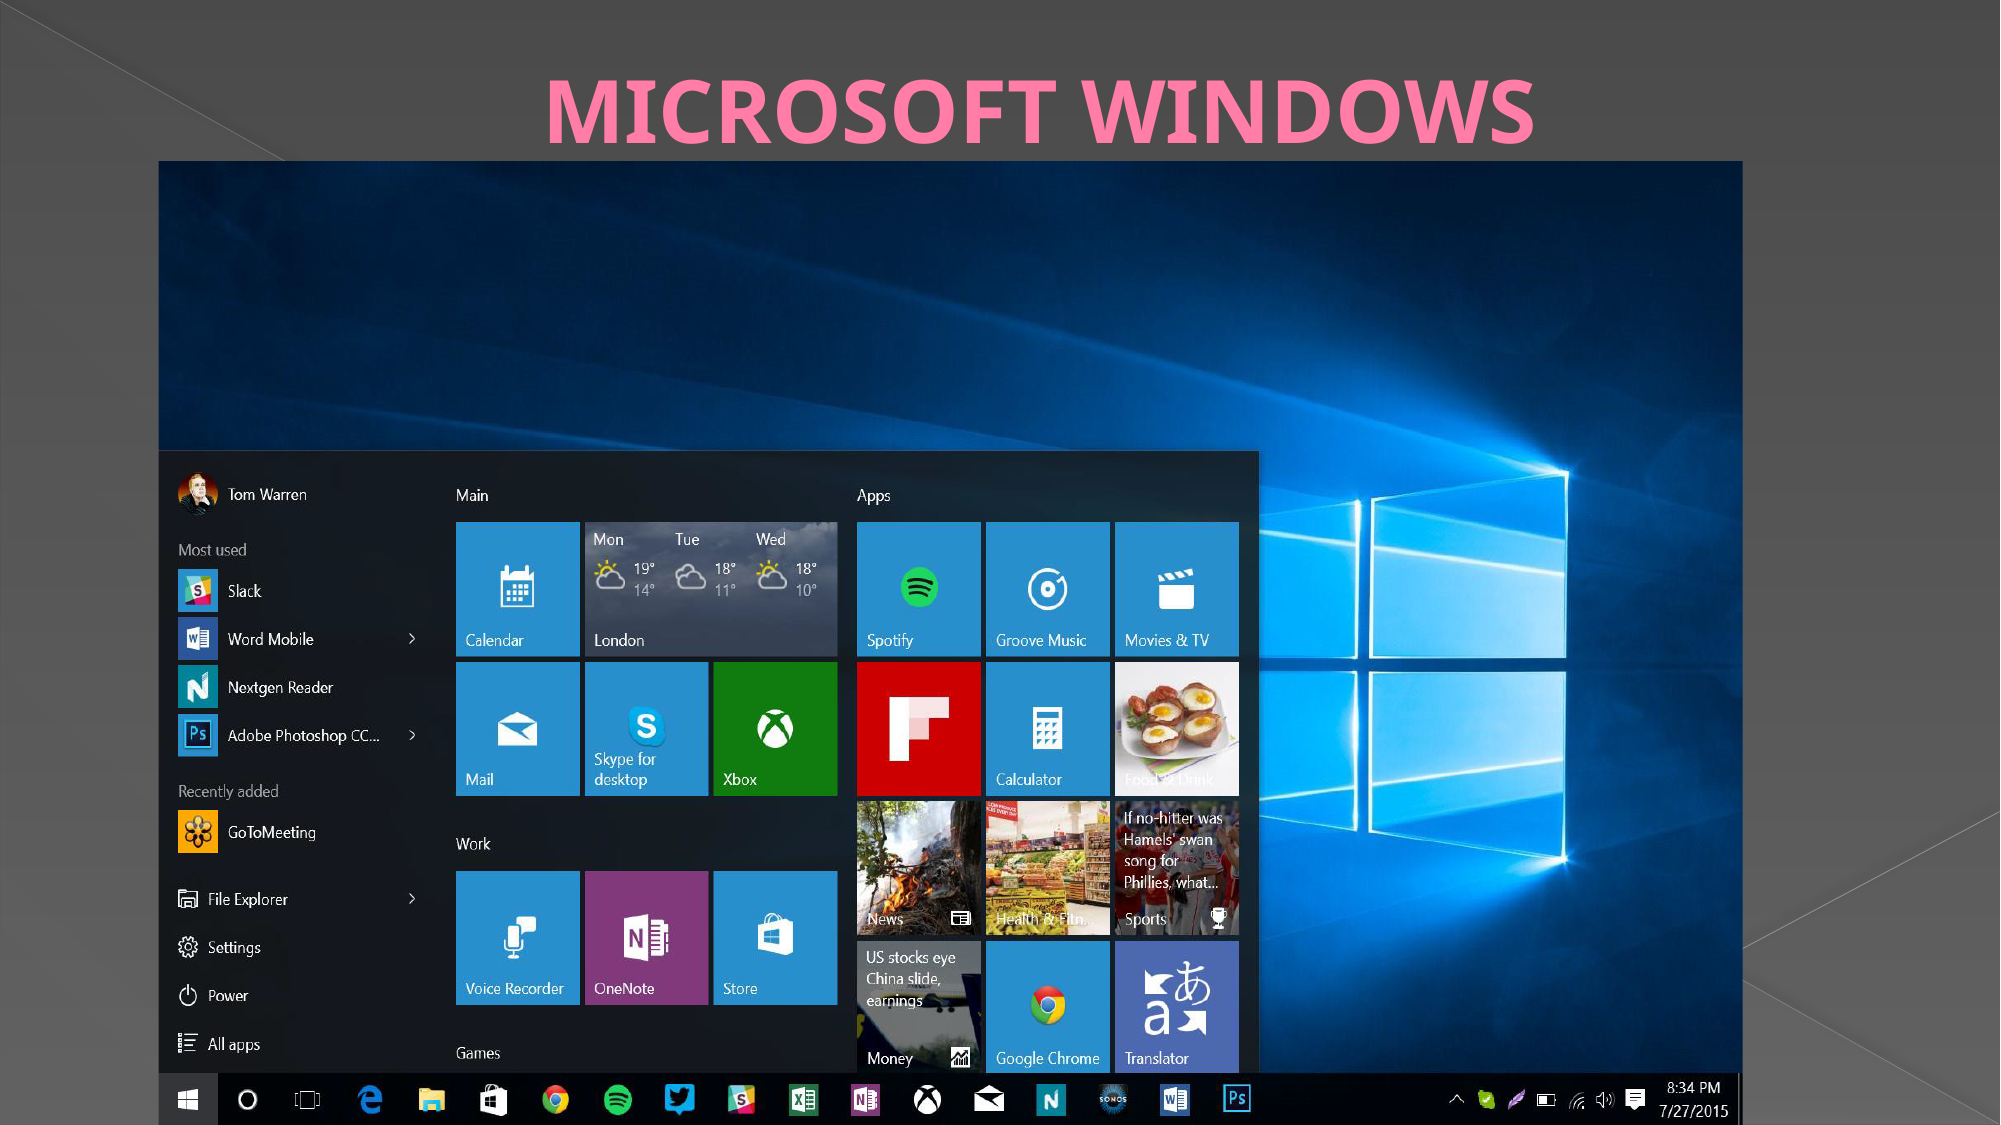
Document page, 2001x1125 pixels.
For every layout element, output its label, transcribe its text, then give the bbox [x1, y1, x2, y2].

picture [158, 161, 1743, 1125]
title MICROSOFT WINDOWS [137, 0, 1863, 218]
